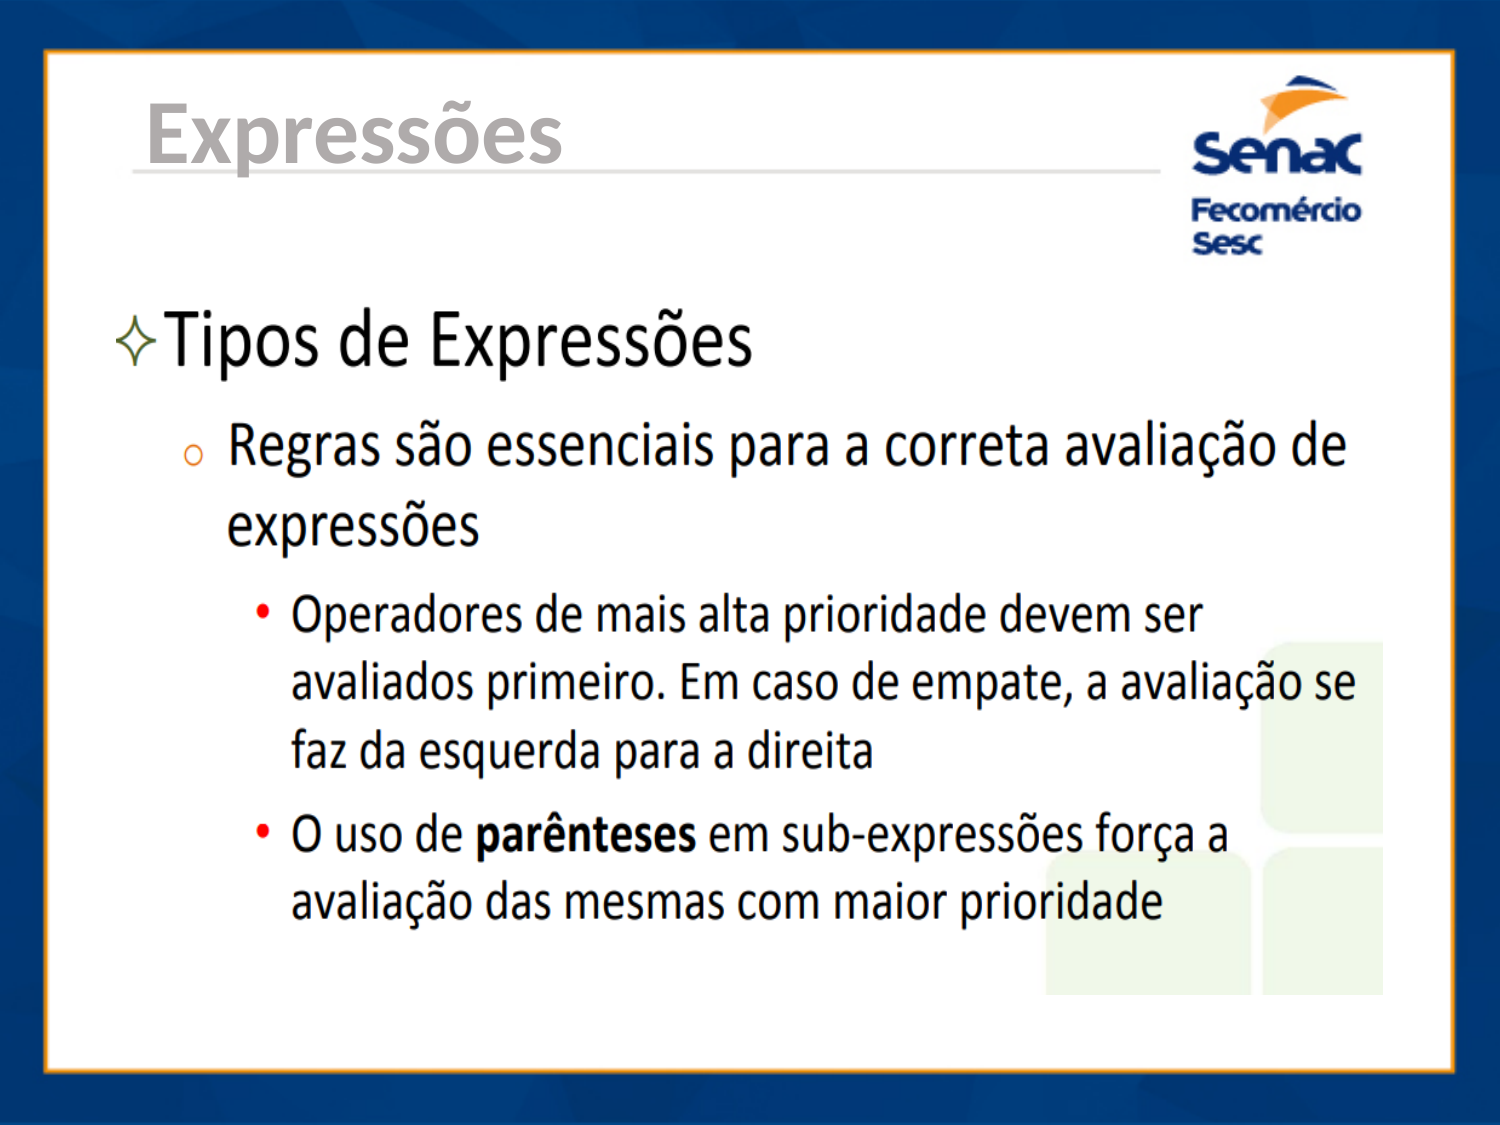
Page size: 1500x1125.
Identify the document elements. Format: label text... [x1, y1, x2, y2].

text_box Expressões [130, 77, 1130, 191]
picture [0, 0, 1500, 1125]
